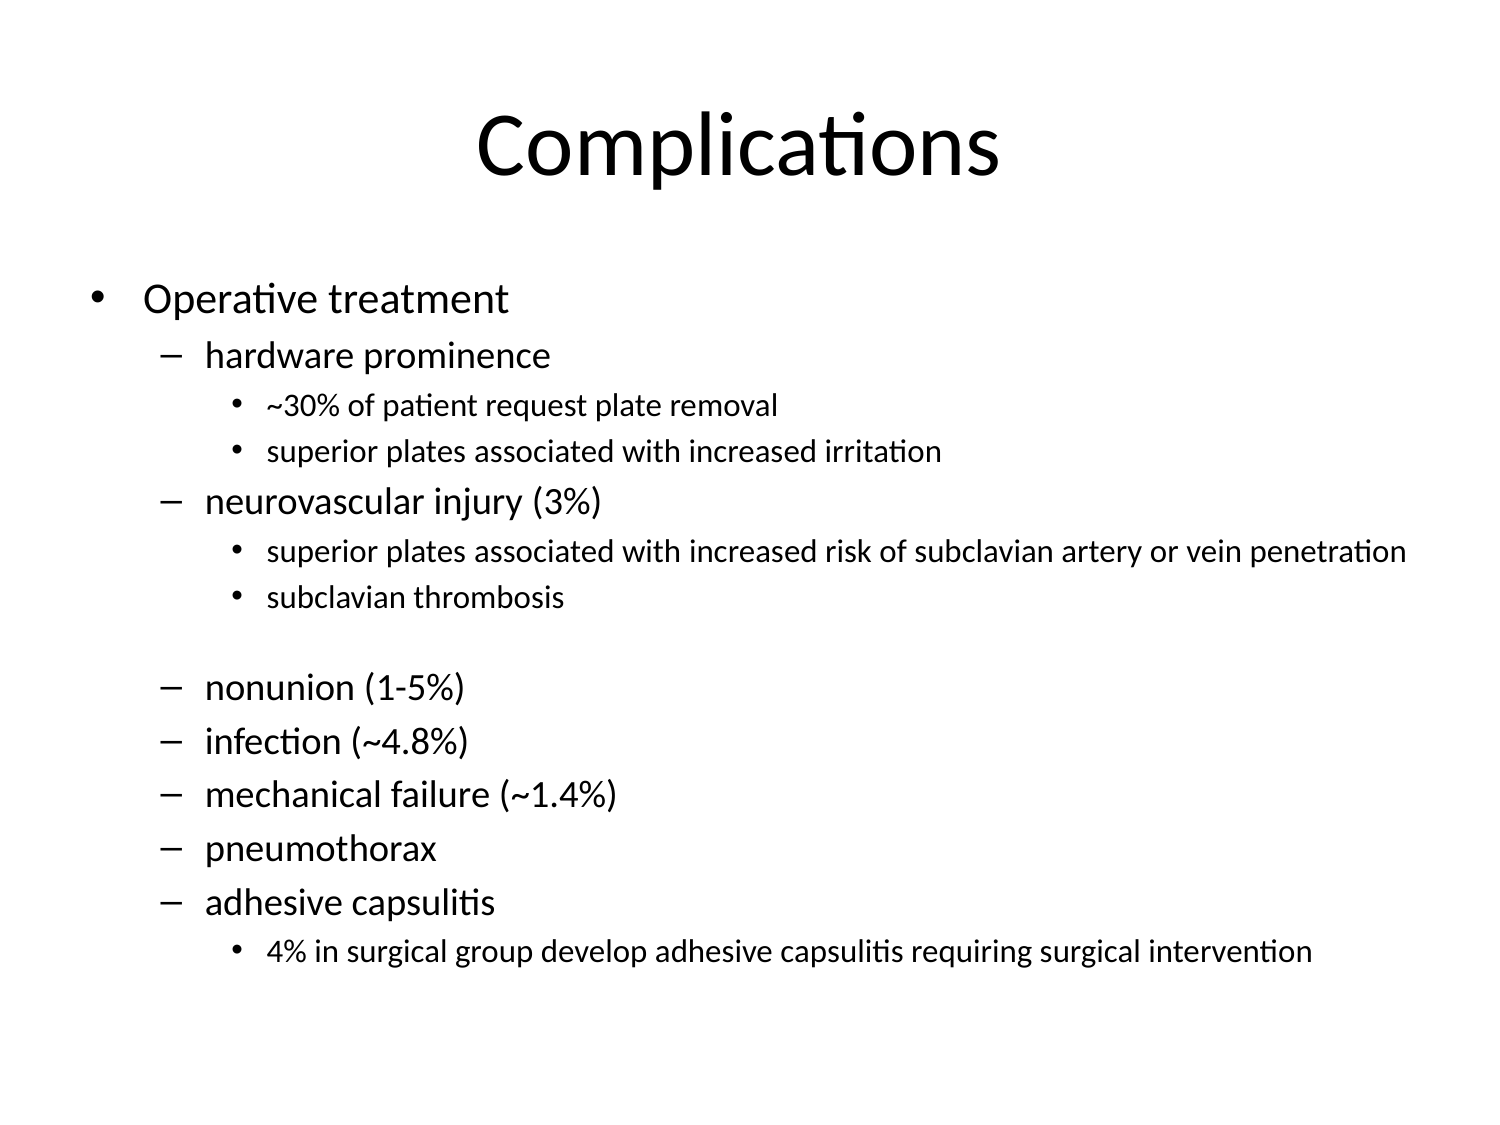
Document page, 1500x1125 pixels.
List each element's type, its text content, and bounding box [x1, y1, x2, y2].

list Operative treatment hardware prominence ~30% of patient request plate removal superior plates associated with increased irritation neurovascular injury (3%) superior plates associated with increased risk of subclavian artery or vein penetration subclavian thrombosis nonunion (1-5%) infection (~4.8%) mechanical failure (~1.4%) pneumothorax adhesive capsulitis 4% in surgical group develop adhesive capsulitis requiring surgical intervention [75, 262, 1425, 1005]
title Complications [75, 45, 1425, 233]
